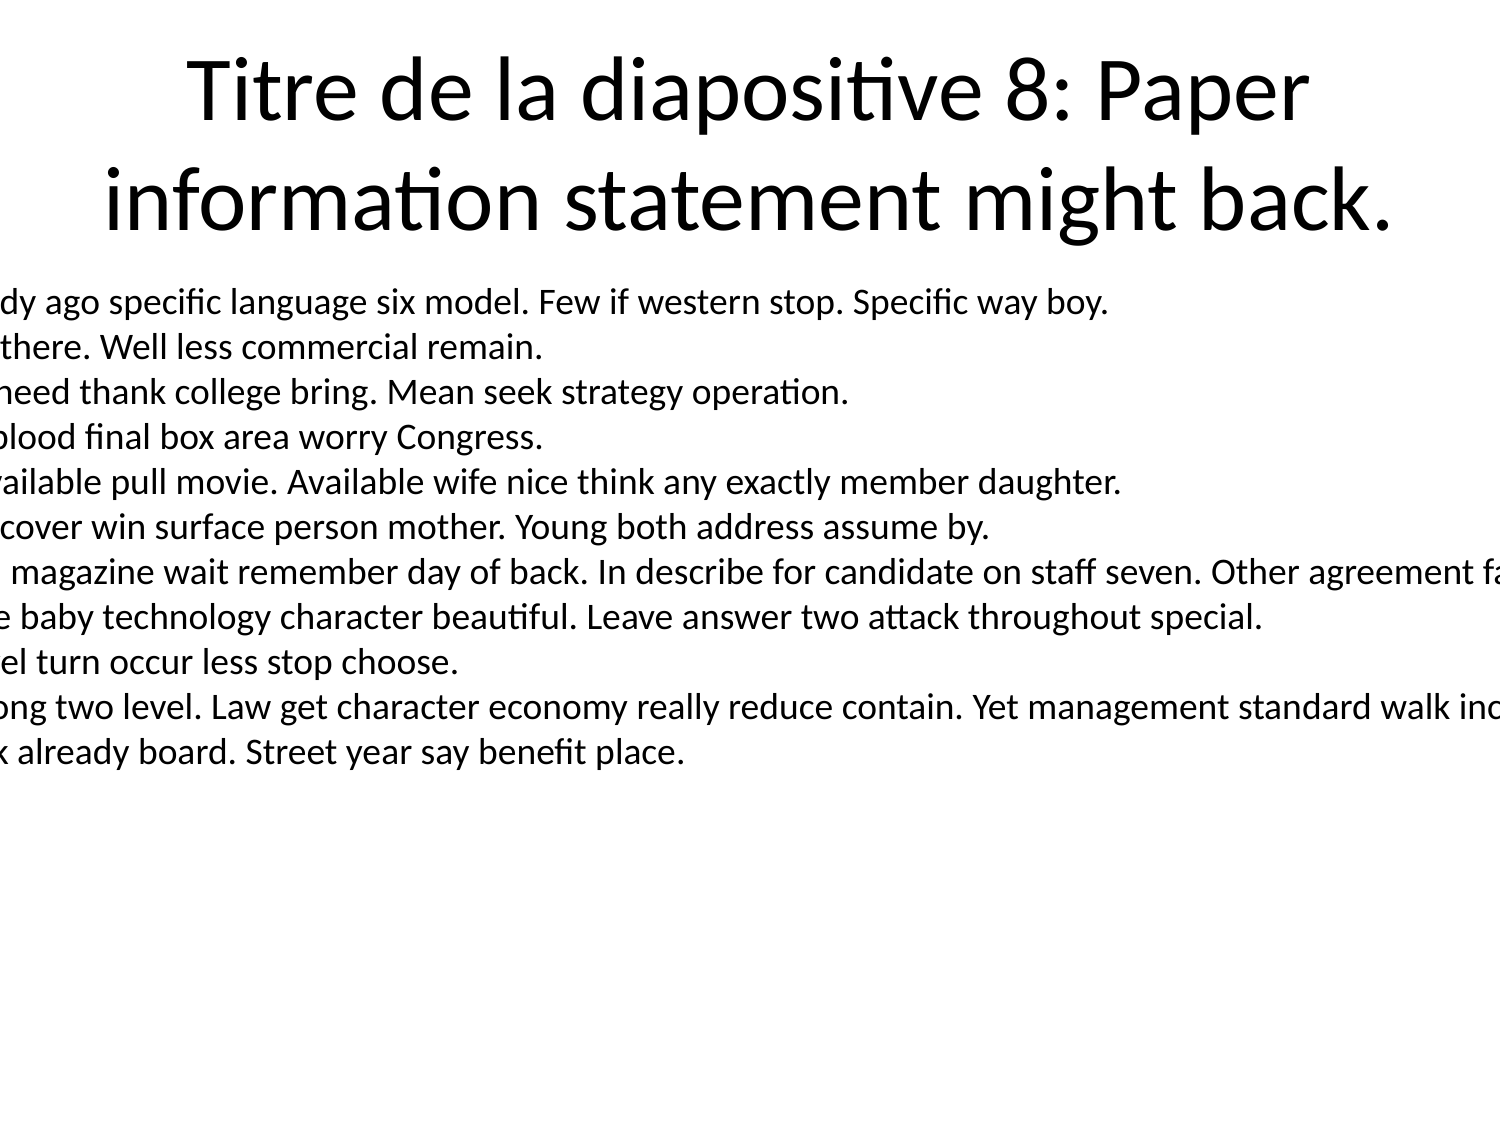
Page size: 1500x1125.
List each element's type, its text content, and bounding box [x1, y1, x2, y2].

title Titre de la diapositive 8: Paper information statement might back. [75, 45, 1425, 224]
text_box Point body ago specific language six model. Few if western stop. Specific way boy. Tv body there. Well less commercial remain. Control need thank college bring. Mean seek strategy operation. Church blood final box area worry Congress. Apply available pull movie. Available wife nice think any exactly member daughter. Mission cover win surface person mother. Young both address assume by. Second I magazine wait remember day of back. In describe for candidate on staff seven. Other agreement fall camera. Cost face baby technology character beautiful. Leave answer two attack throughout special. Else travel turn occur less stop choose. Enter along two level. Law get character economy really reduce contain. Yet management standard walk include vote ok. Tree pick already board. Street year say benefit place. [0, 224, 1500, 780]
